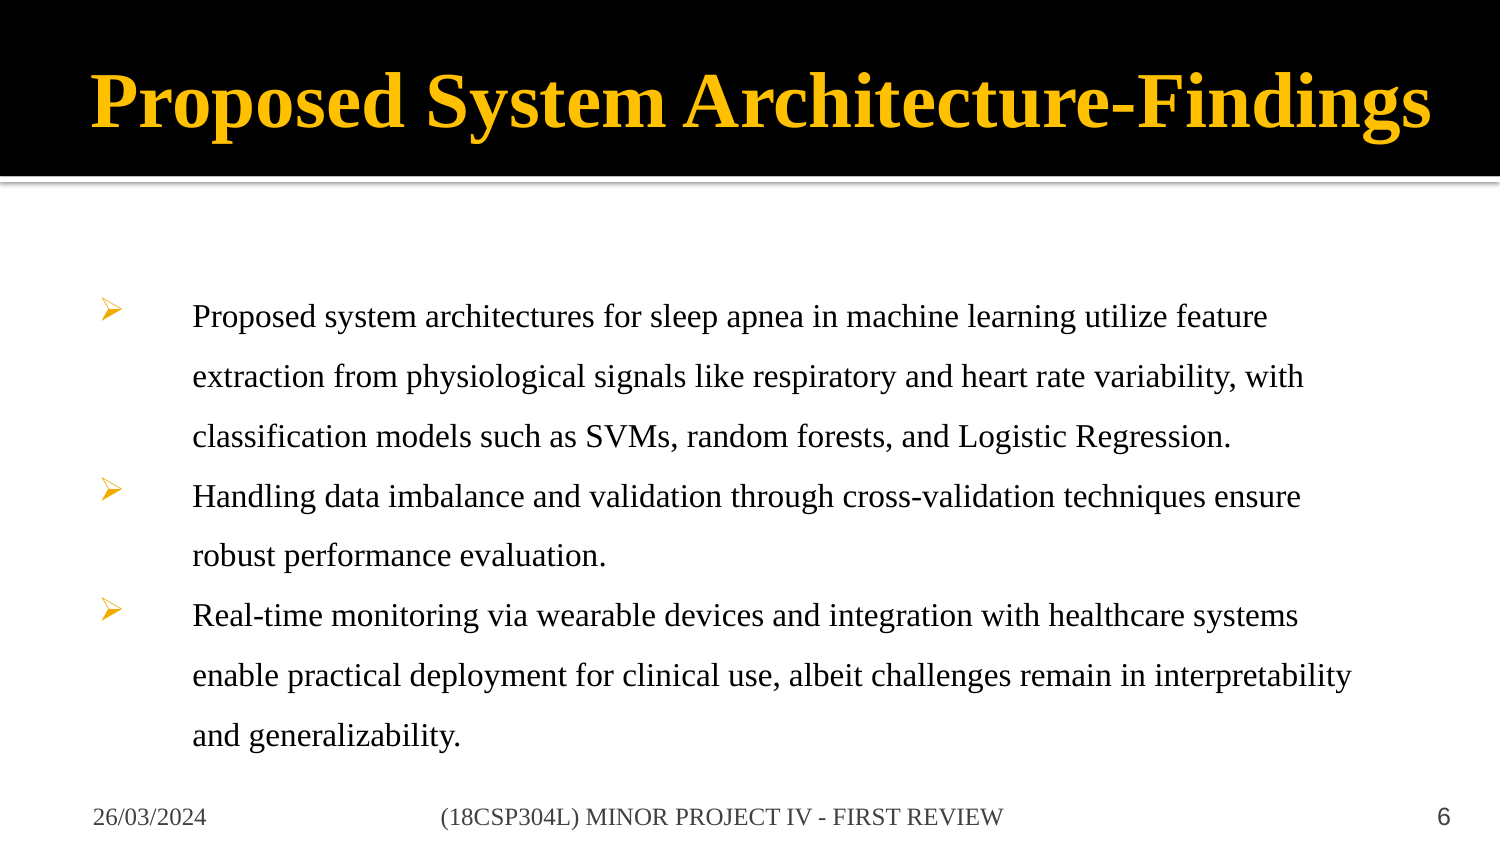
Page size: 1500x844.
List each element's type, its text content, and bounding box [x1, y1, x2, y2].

text_box Proposed system architectures for sleep apnea in machine learning utilize feature extraction from physiological signals like respiratory and heart rate variability, with classification models such as SVMs, random forests, and Logistic Regression. Handling data imbalance and validation through cross-validation techniques ensure robust performance evaluation. Real-time monitoring via wearable devices and integration with healthcare systems enable practical deployment for clinical use, albeit challenges remain in interpretability and generalizability. [46, 259, 1397, 779]
list [75, 218, 1425, 760]
title Proposed System Architecture-Findings [75, 19, 1500, 174]
footer (18CSP304L) MINOR PROJECT IV - FIRST REVIEW [433, 796, 1337, 831]
slide_number 6 [1345, 796, 1467, 831]
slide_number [75, 796, 425, 831]
